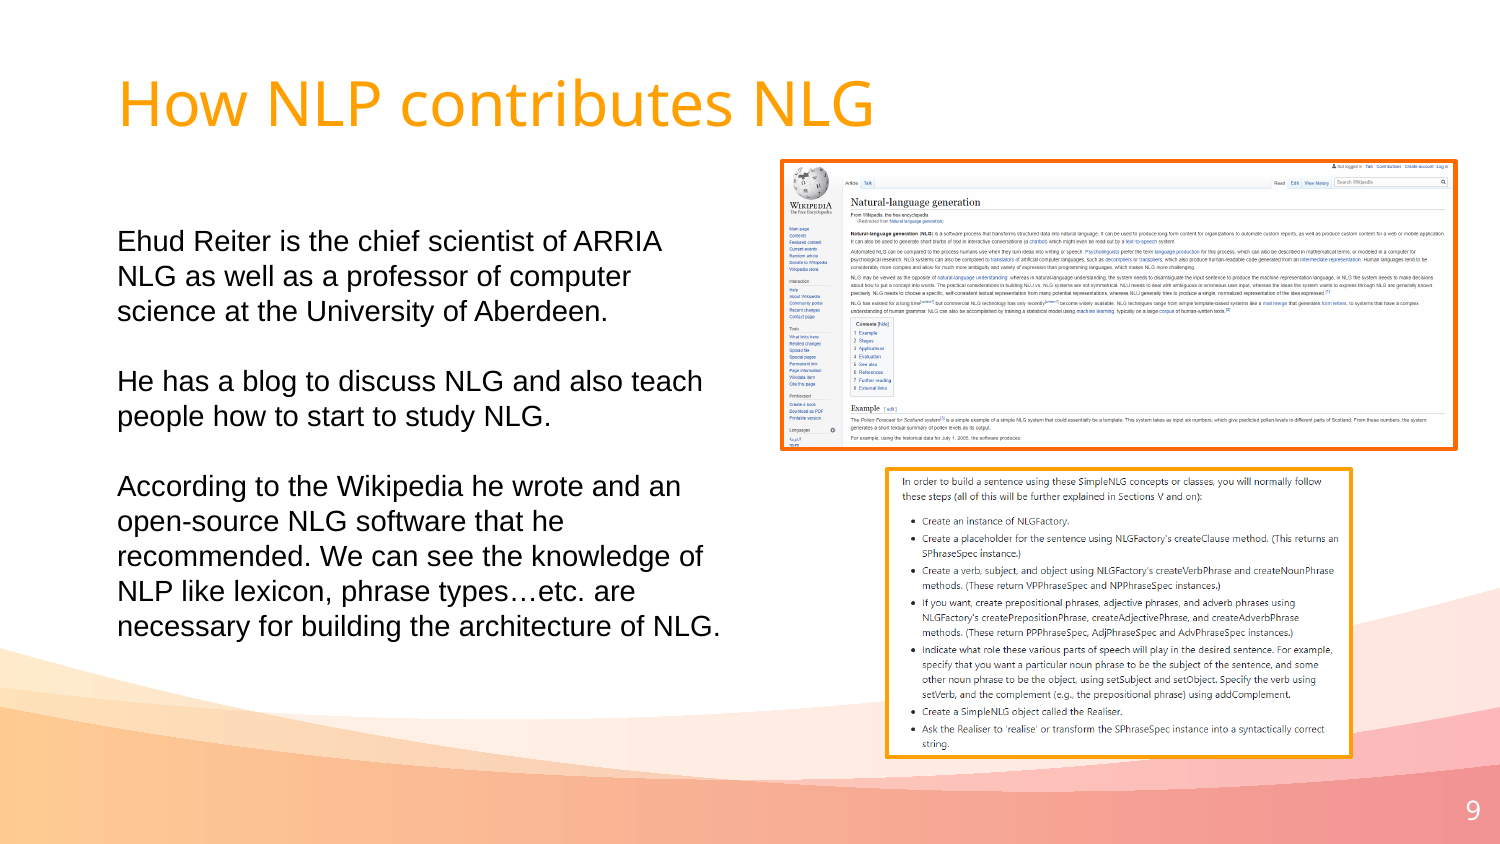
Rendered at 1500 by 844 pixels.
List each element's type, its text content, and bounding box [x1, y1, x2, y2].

text_box Ehud Reiter is the chief scientist of ARRIA NLG as well as a professor of computer science at the University of Aberdeen. He has a blog to discuss NLG and also teach people how to start to study NLG. According to the Wikipedia he wrote and an open-source NLG software that he recommended. We can see the knowledge of NLP like lexicon, phrase types…etc. are necessary for building the architecture of NLG. [117, 222, 730, 721]
picture [783, 162, 1454, 448]
title How NLP contributes NLG [117, 44, 960, 139]
picture [888, 470, 1350, 756]
slide_number 9 [1391, 779, 1482, 844]
